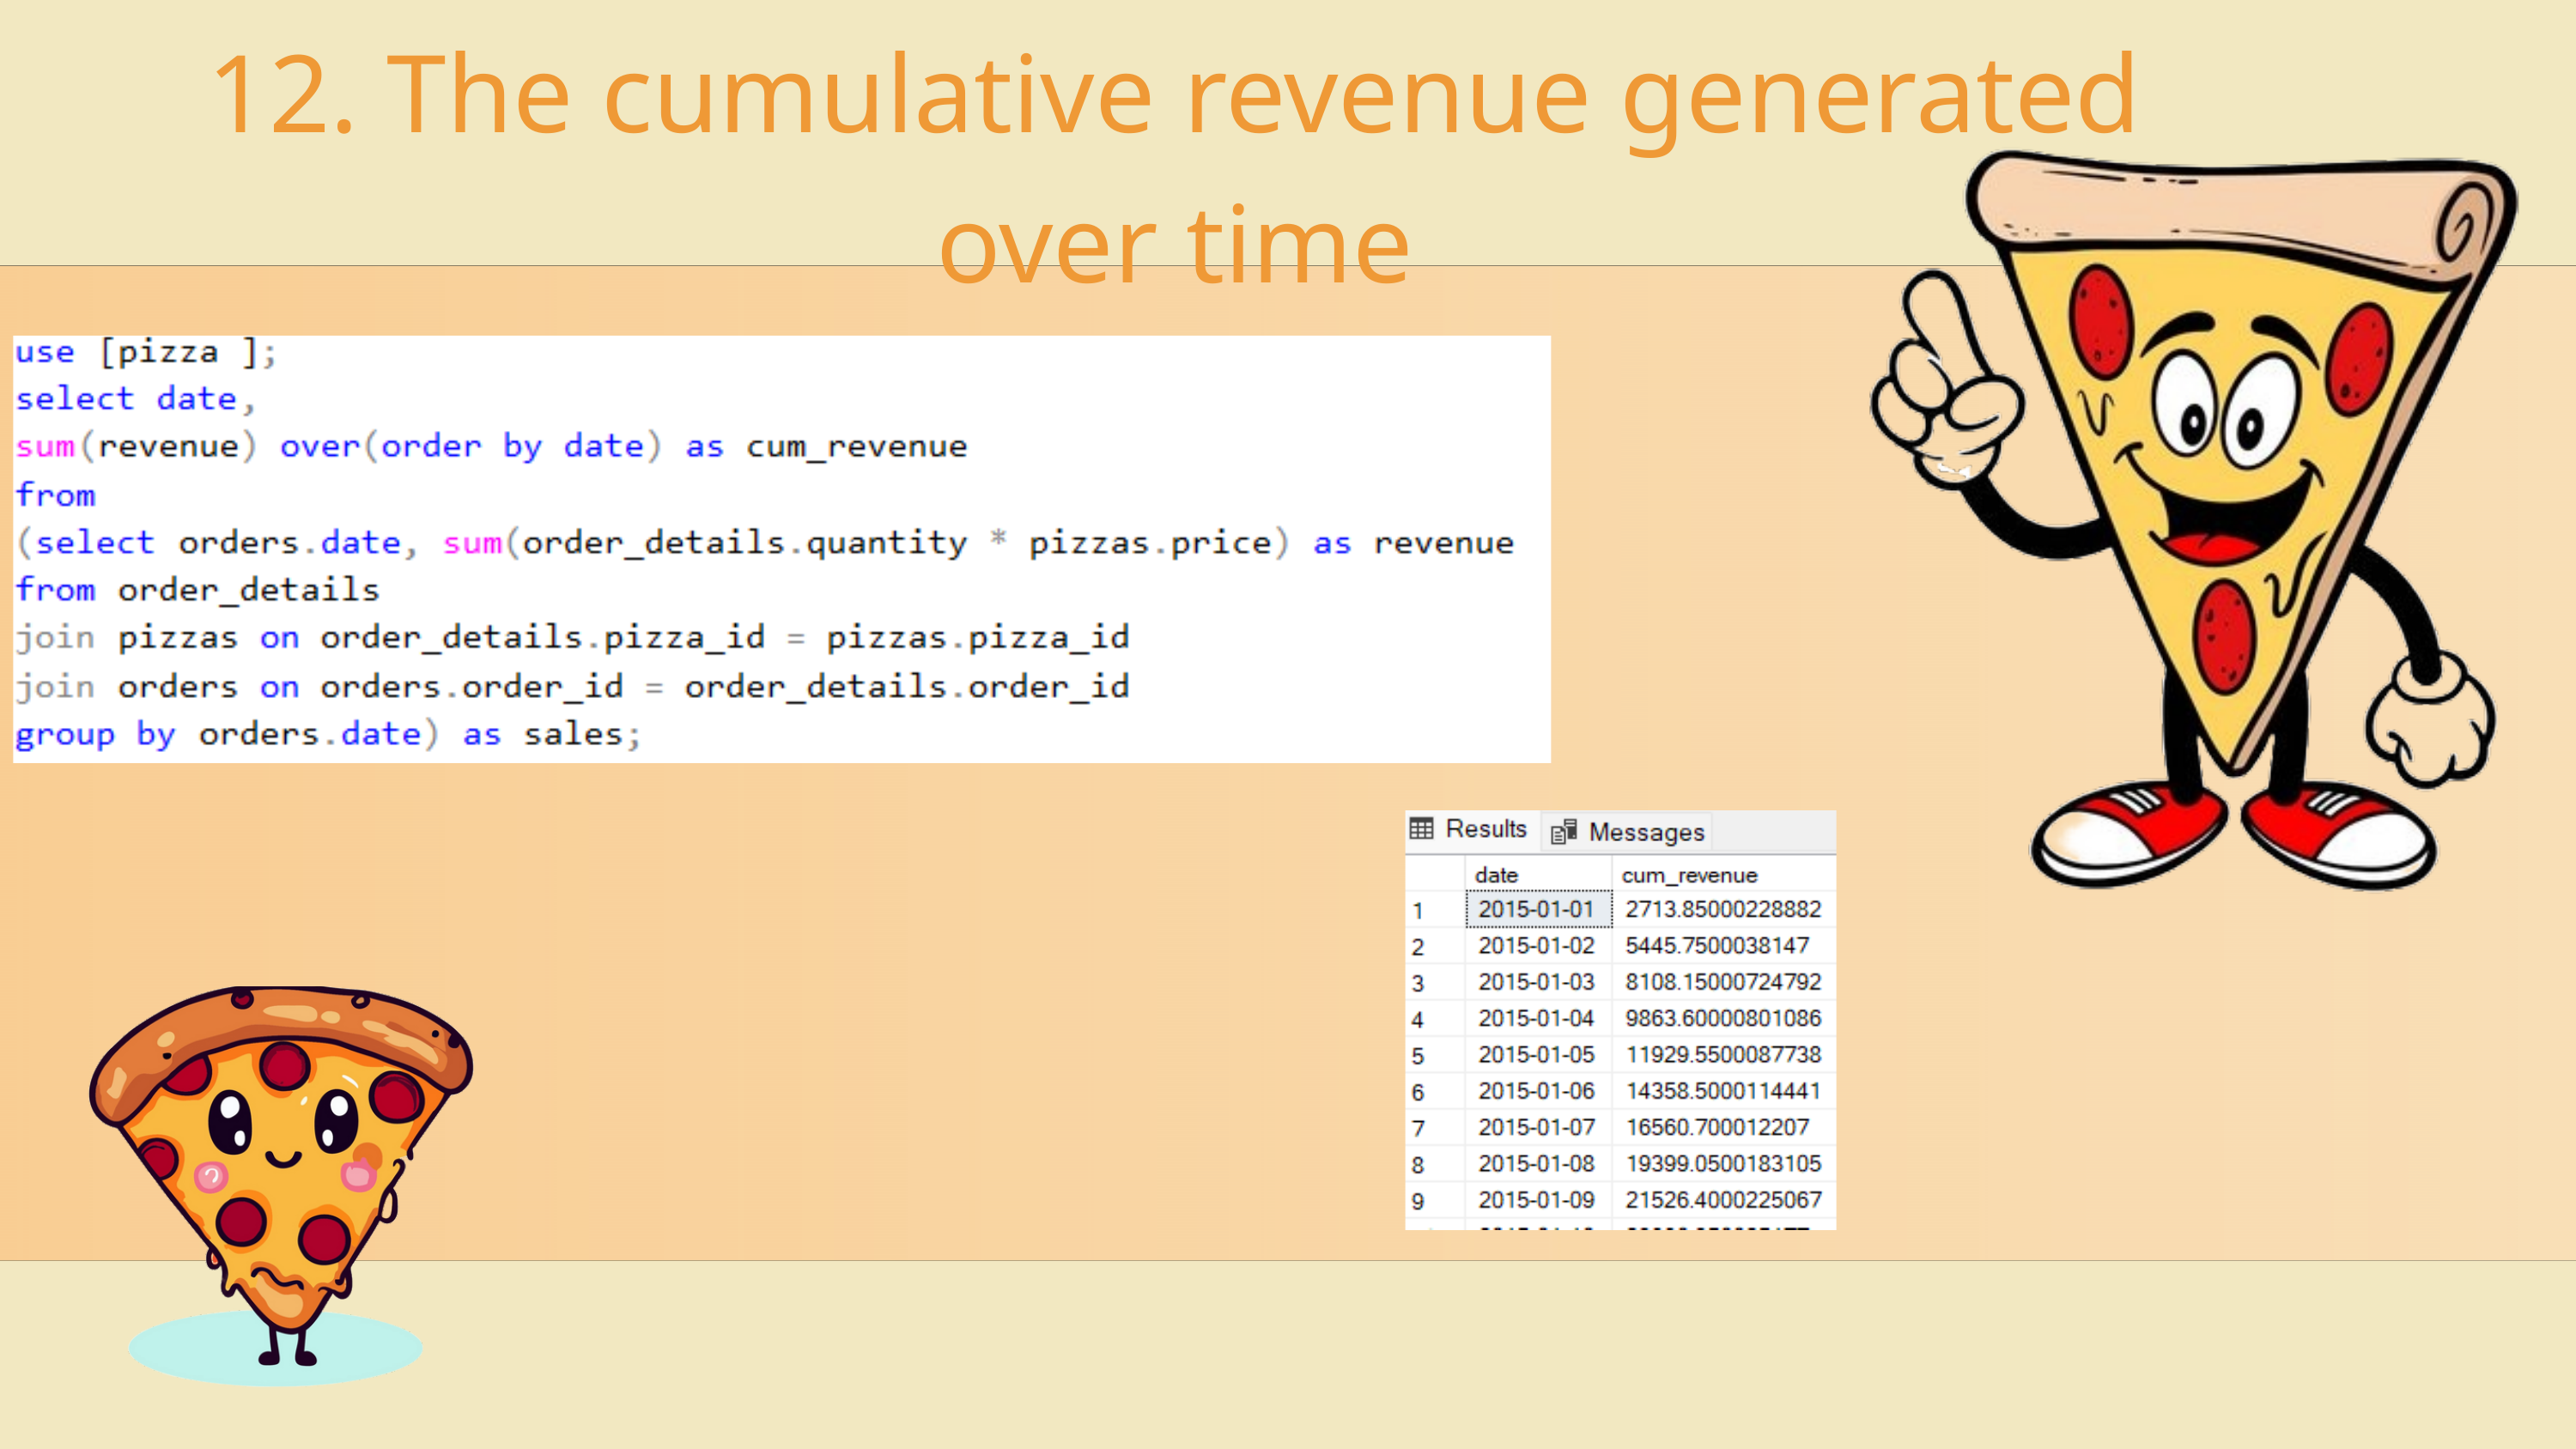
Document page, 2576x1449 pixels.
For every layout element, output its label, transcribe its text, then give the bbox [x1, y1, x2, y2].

text_box [70, 986, 494, 1405]
text_box [1814, 140, 2576, 902]
text_box [13, 336, 1552, 763]
text_box 12. The cumulative revenue generated over time [191, 3, 2158, 305]
text_box [1405, 810, 1837, 1230]
text_box [0, 265, 2576, 1261]
